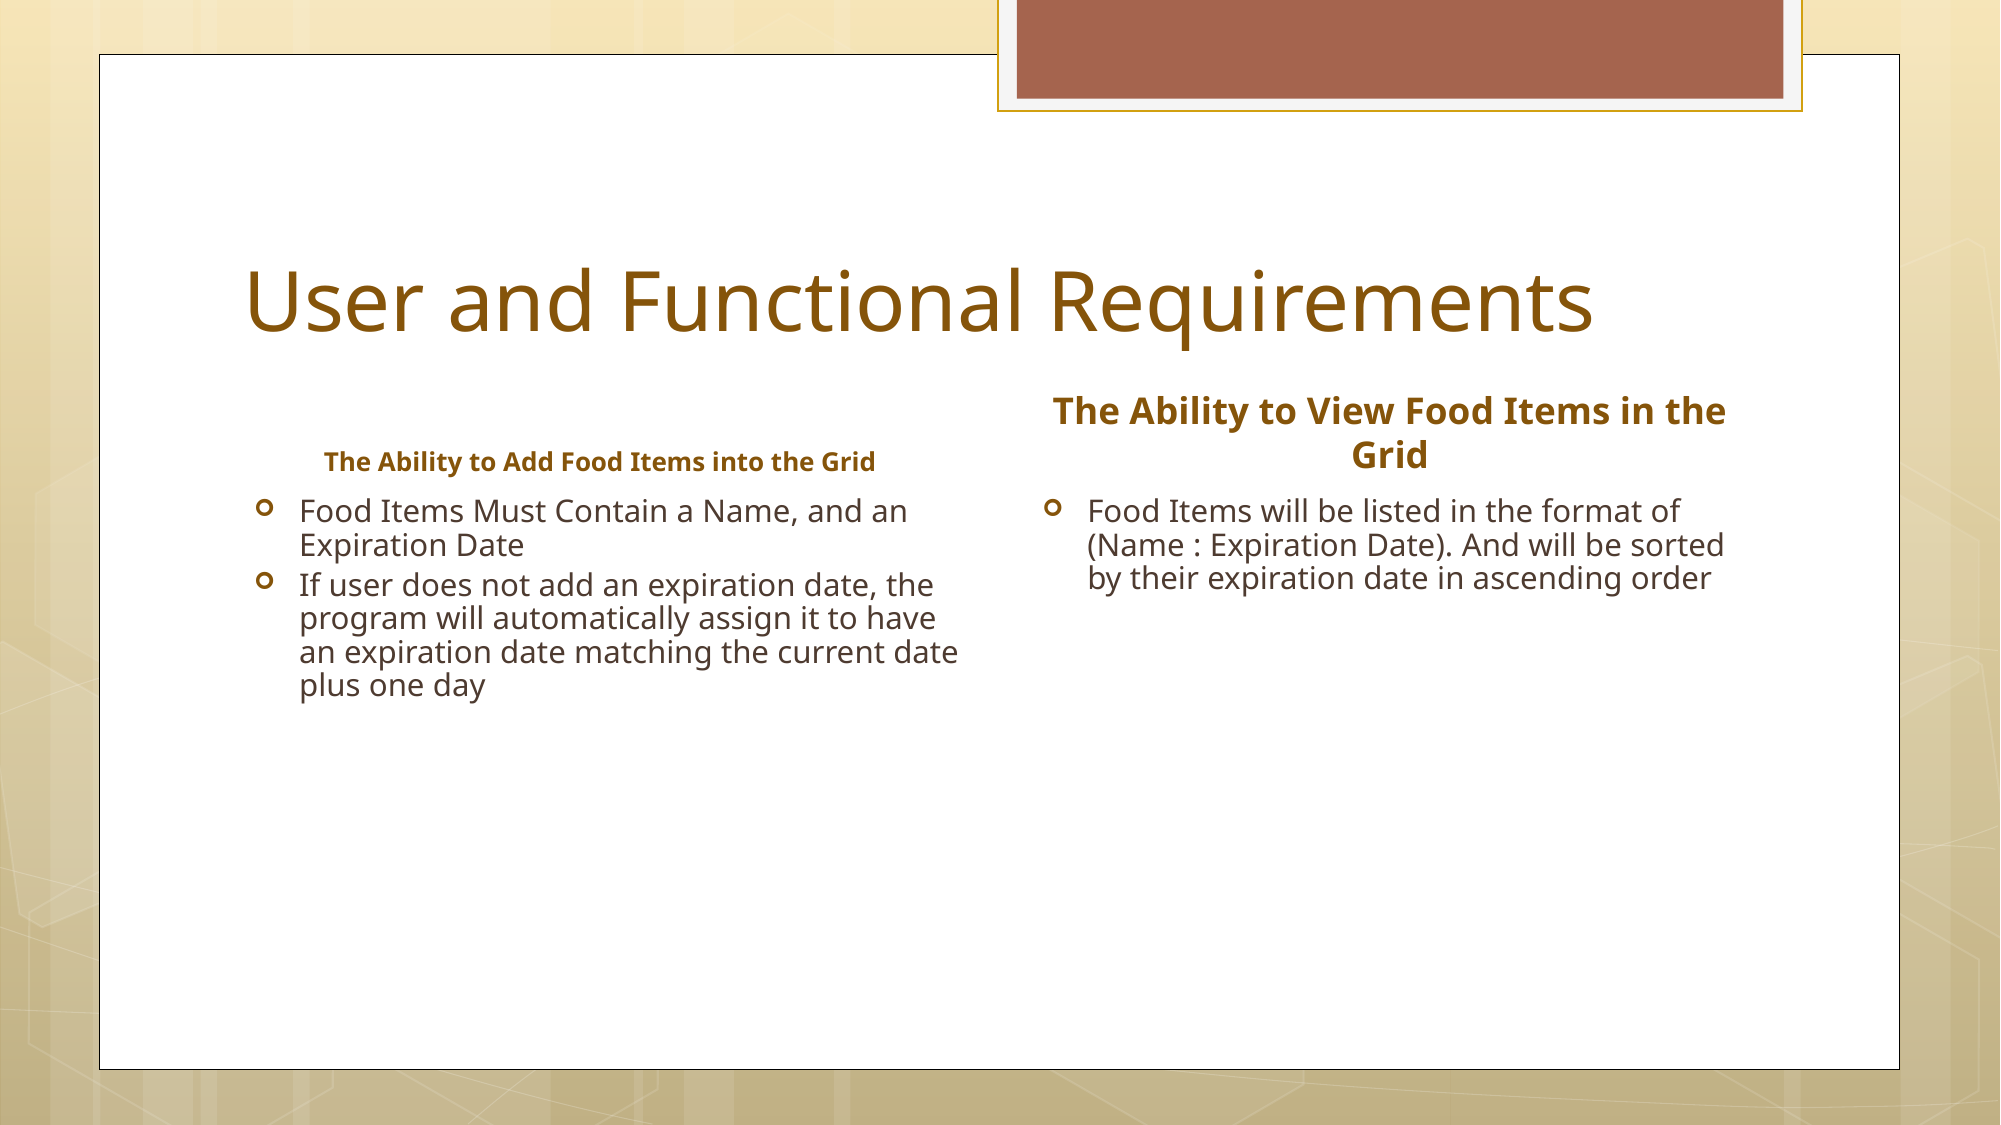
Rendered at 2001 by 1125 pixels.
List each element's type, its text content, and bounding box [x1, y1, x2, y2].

list Food Items will be listed in the format of (Name : Expiration Date). And will be sorted by their expiration date in ascending order [1015, 487, 1764, 954]
list Food Items Must Contain a Name, and an Expiration Date If user does not add an expiration date, the program will automatically assign it to have an expiration date matching the current date plus one day [227, 487, 976, 954]
list The Ability to View Food Items in the Grid [1015, 379, 1765, 485]
title User and Functional Requirements [228, 168, 1765, 357]
list The Ability to Add Food Items into the Grid [308, 437, 978, 485]
